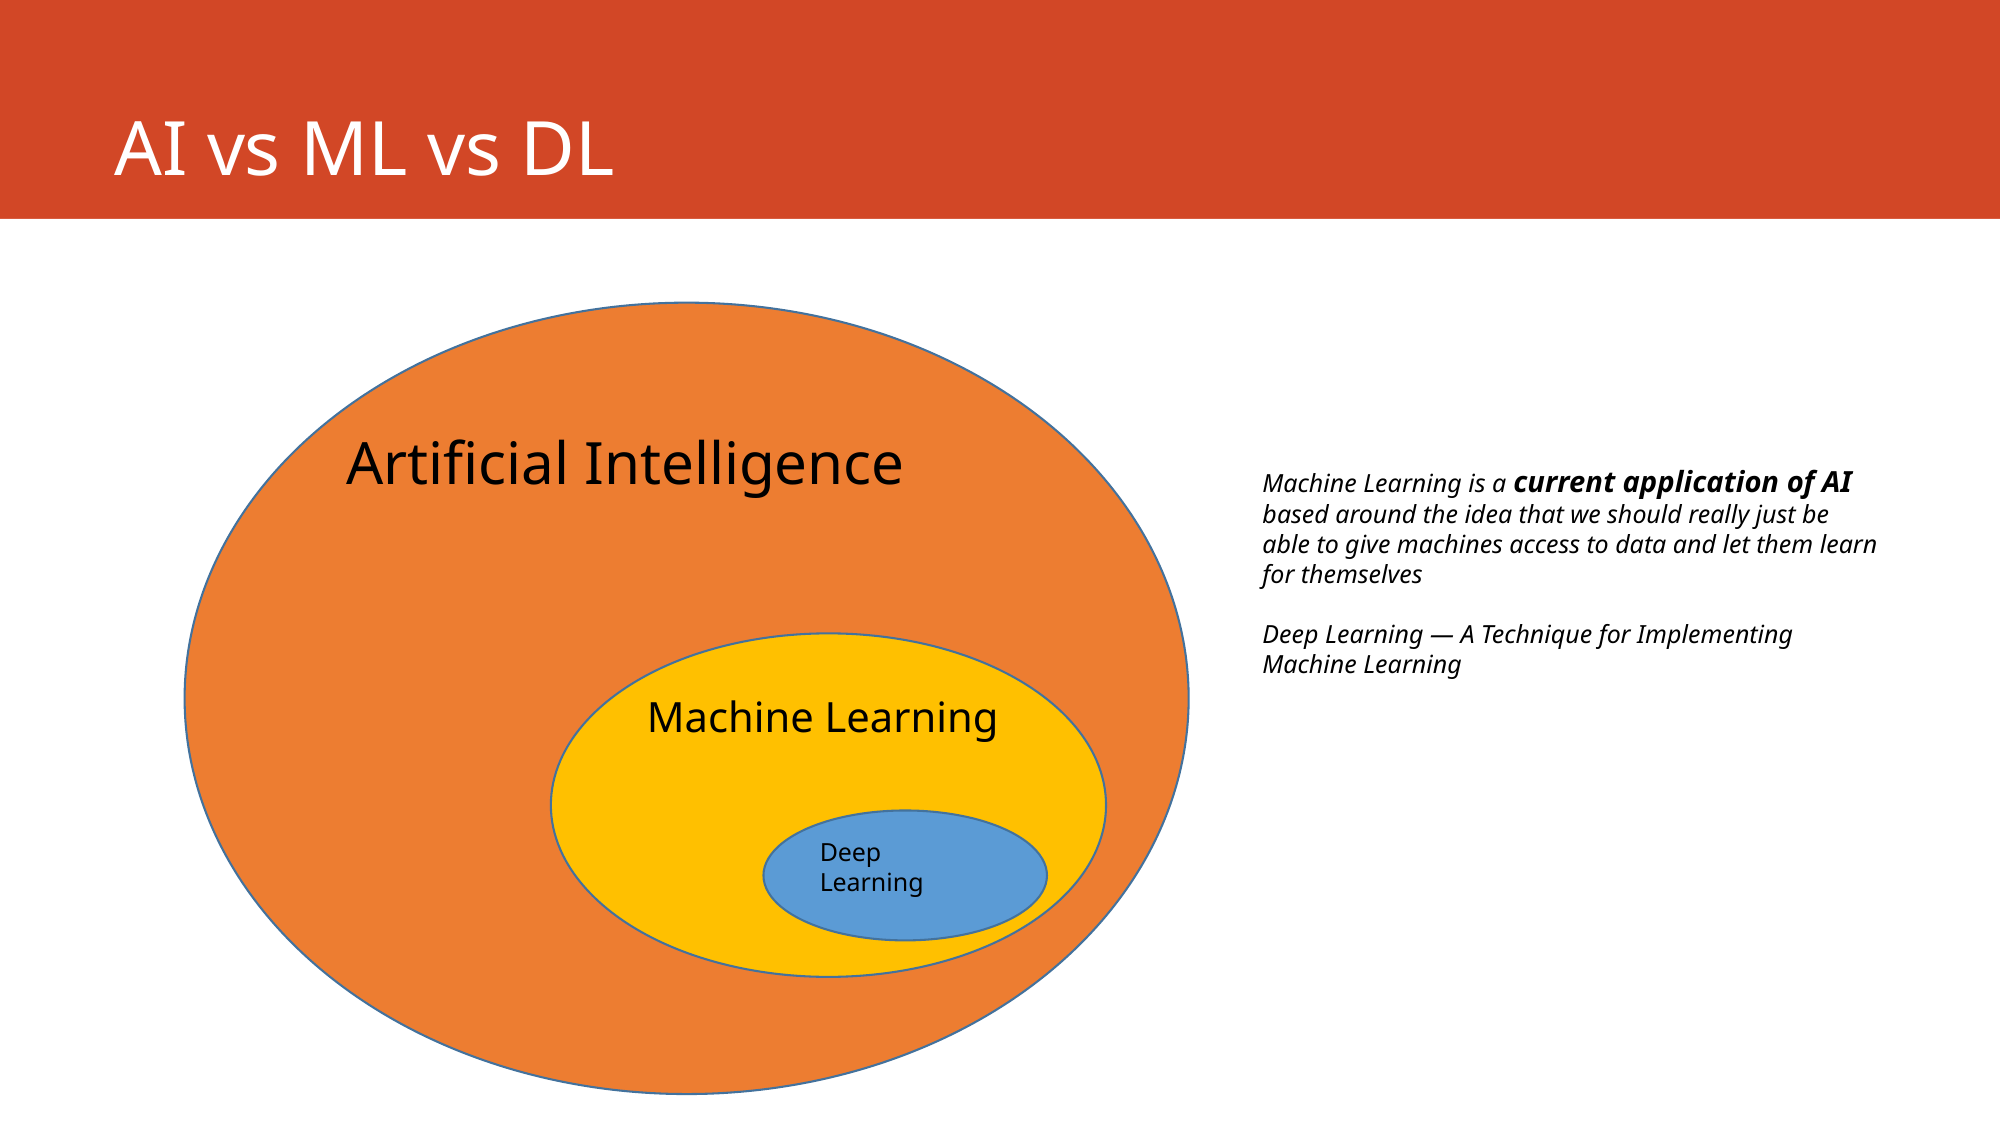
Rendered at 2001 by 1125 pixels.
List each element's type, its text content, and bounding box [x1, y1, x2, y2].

text_box Deep Learning [762, 809, 1049, 942]
title AI vs ML vs DL [99, 0, 1863, 199]
text_box Artificial Intelligence [183, 301, 1190, 1096]
text_box Machine Learning is a current application of AI based around the idea that we should really just be able to give machines access to data and let them learn for themselves Deep Learning — A Technique for Implementing Machine Learning [1247, 456, 1898, 776]
text_box Machine Learning [549, 632, 1108, 978]
